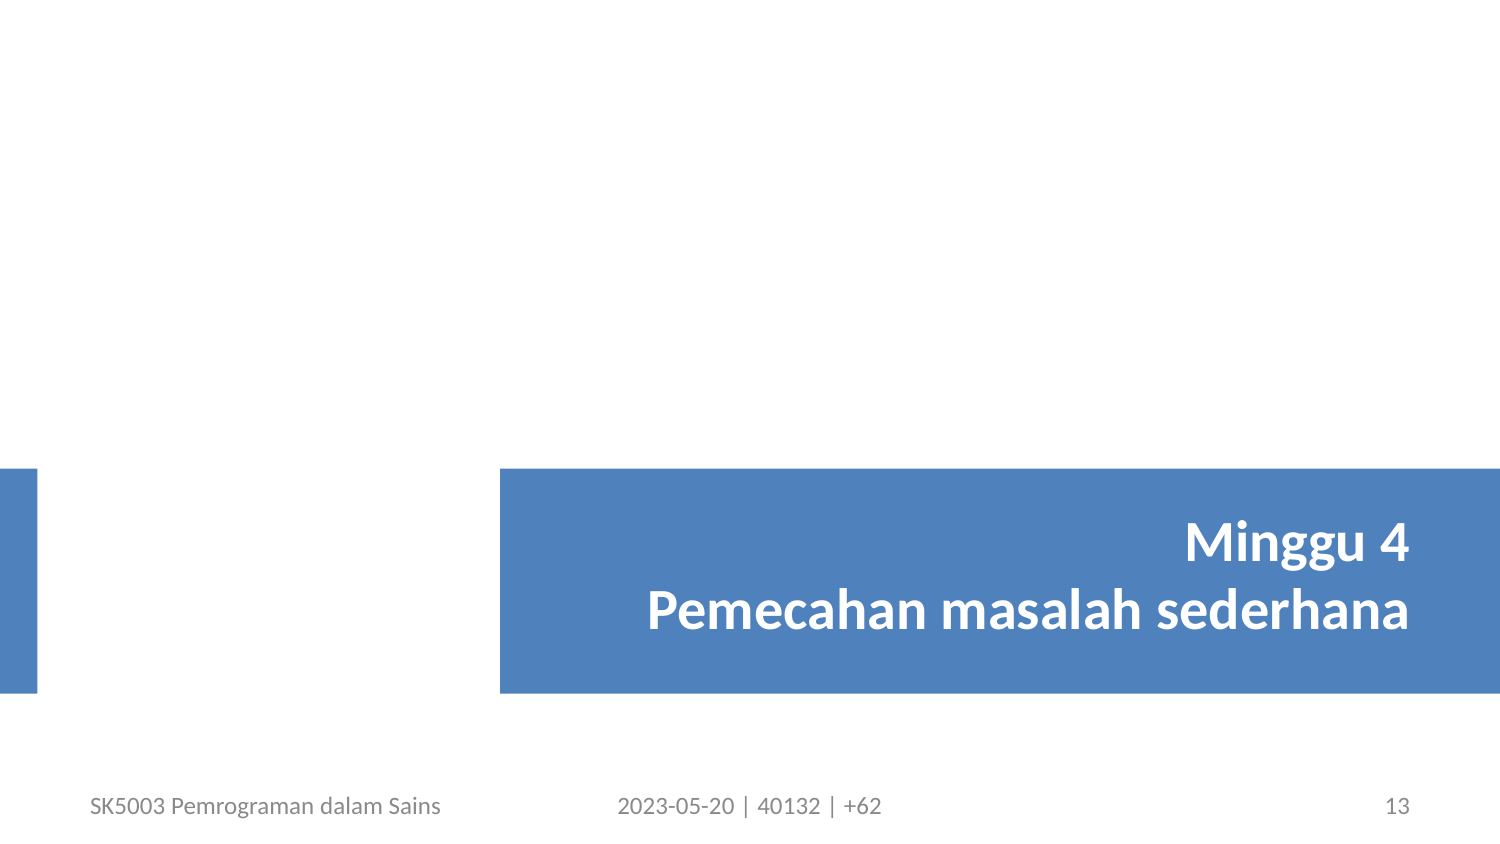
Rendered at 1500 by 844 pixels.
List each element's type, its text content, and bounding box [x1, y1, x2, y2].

slide_number SK5003 Pemrograman dalam Sains [75, 782, 463, 827]
slide_number 13 [1074, 782, 1425, 827]
footer 2023-05-20 | 40132 | +62 [512, 782, 988, 827]
text_box Minggu 4 Pemecahan masalah sederhana [587, 509, 1425, 666]
